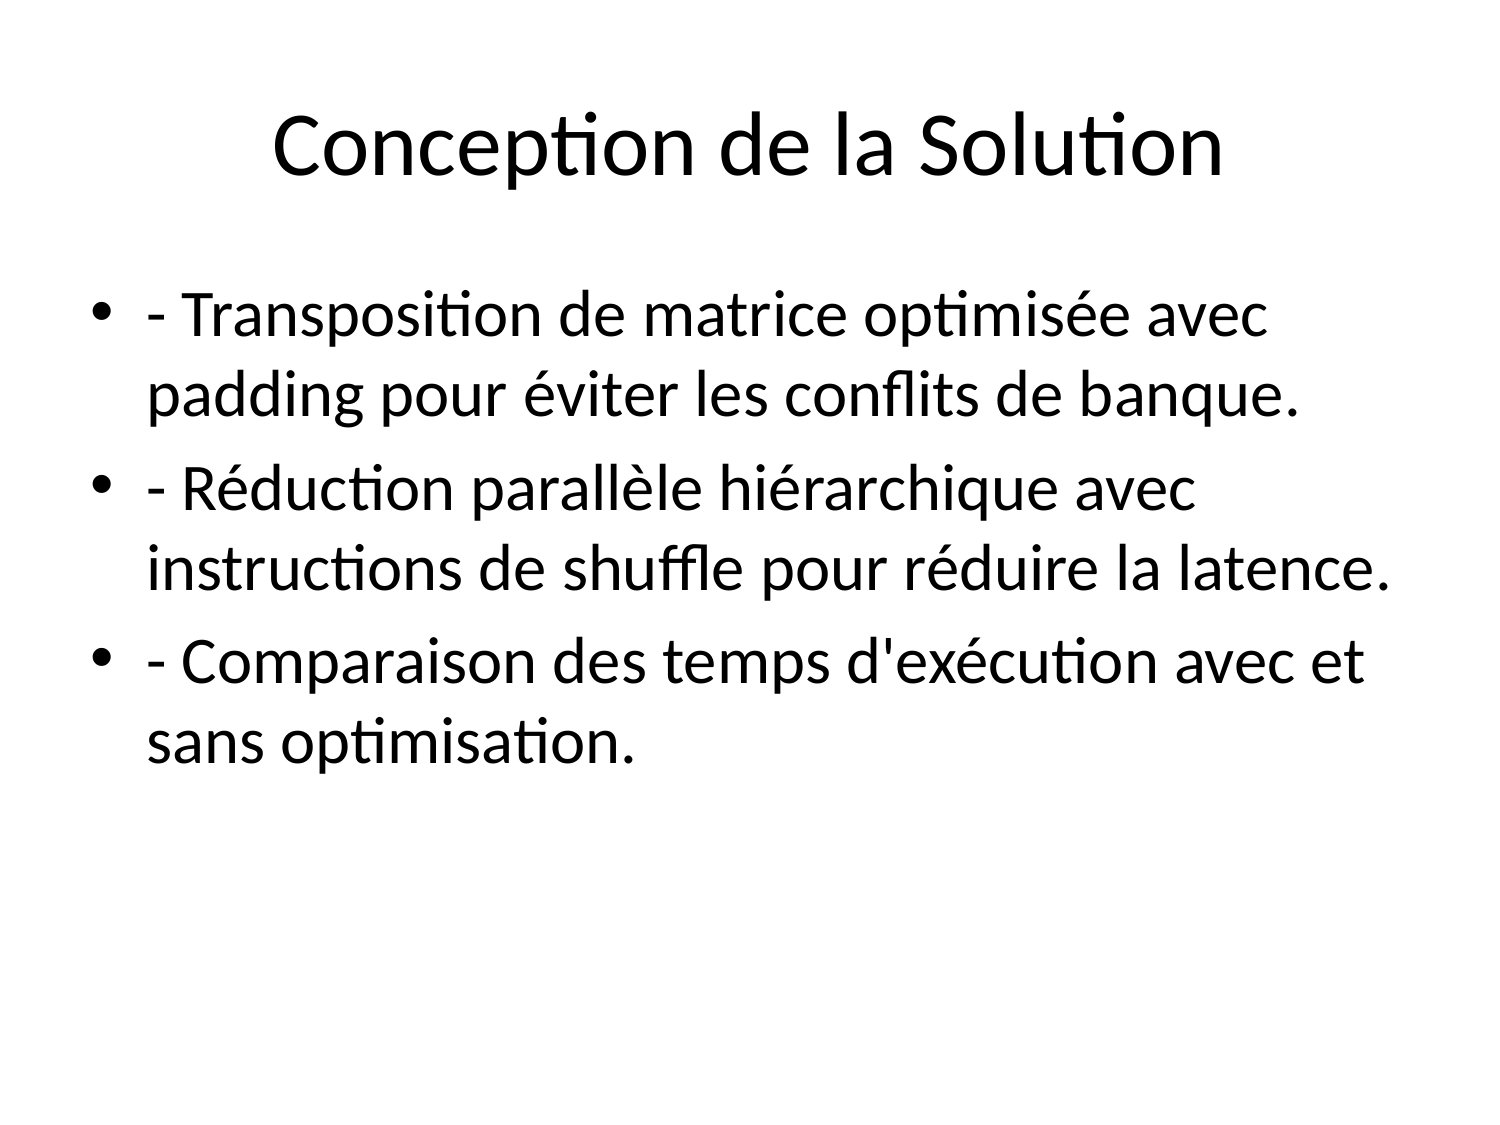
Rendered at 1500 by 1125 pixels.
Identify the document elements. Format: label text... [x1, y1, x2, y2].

title Conception de la Solution [75, 45, 1425, 233]
list - Transposition de matrice optimisée avec padding pour éviter les conflits de banque. - Réduction parallèle hiérarchique avec instructions de shuffle pour réduire la latence. - Comparaison des temps d'exécution avec et sans optimisation. [75, 262, 1425, 1005]
